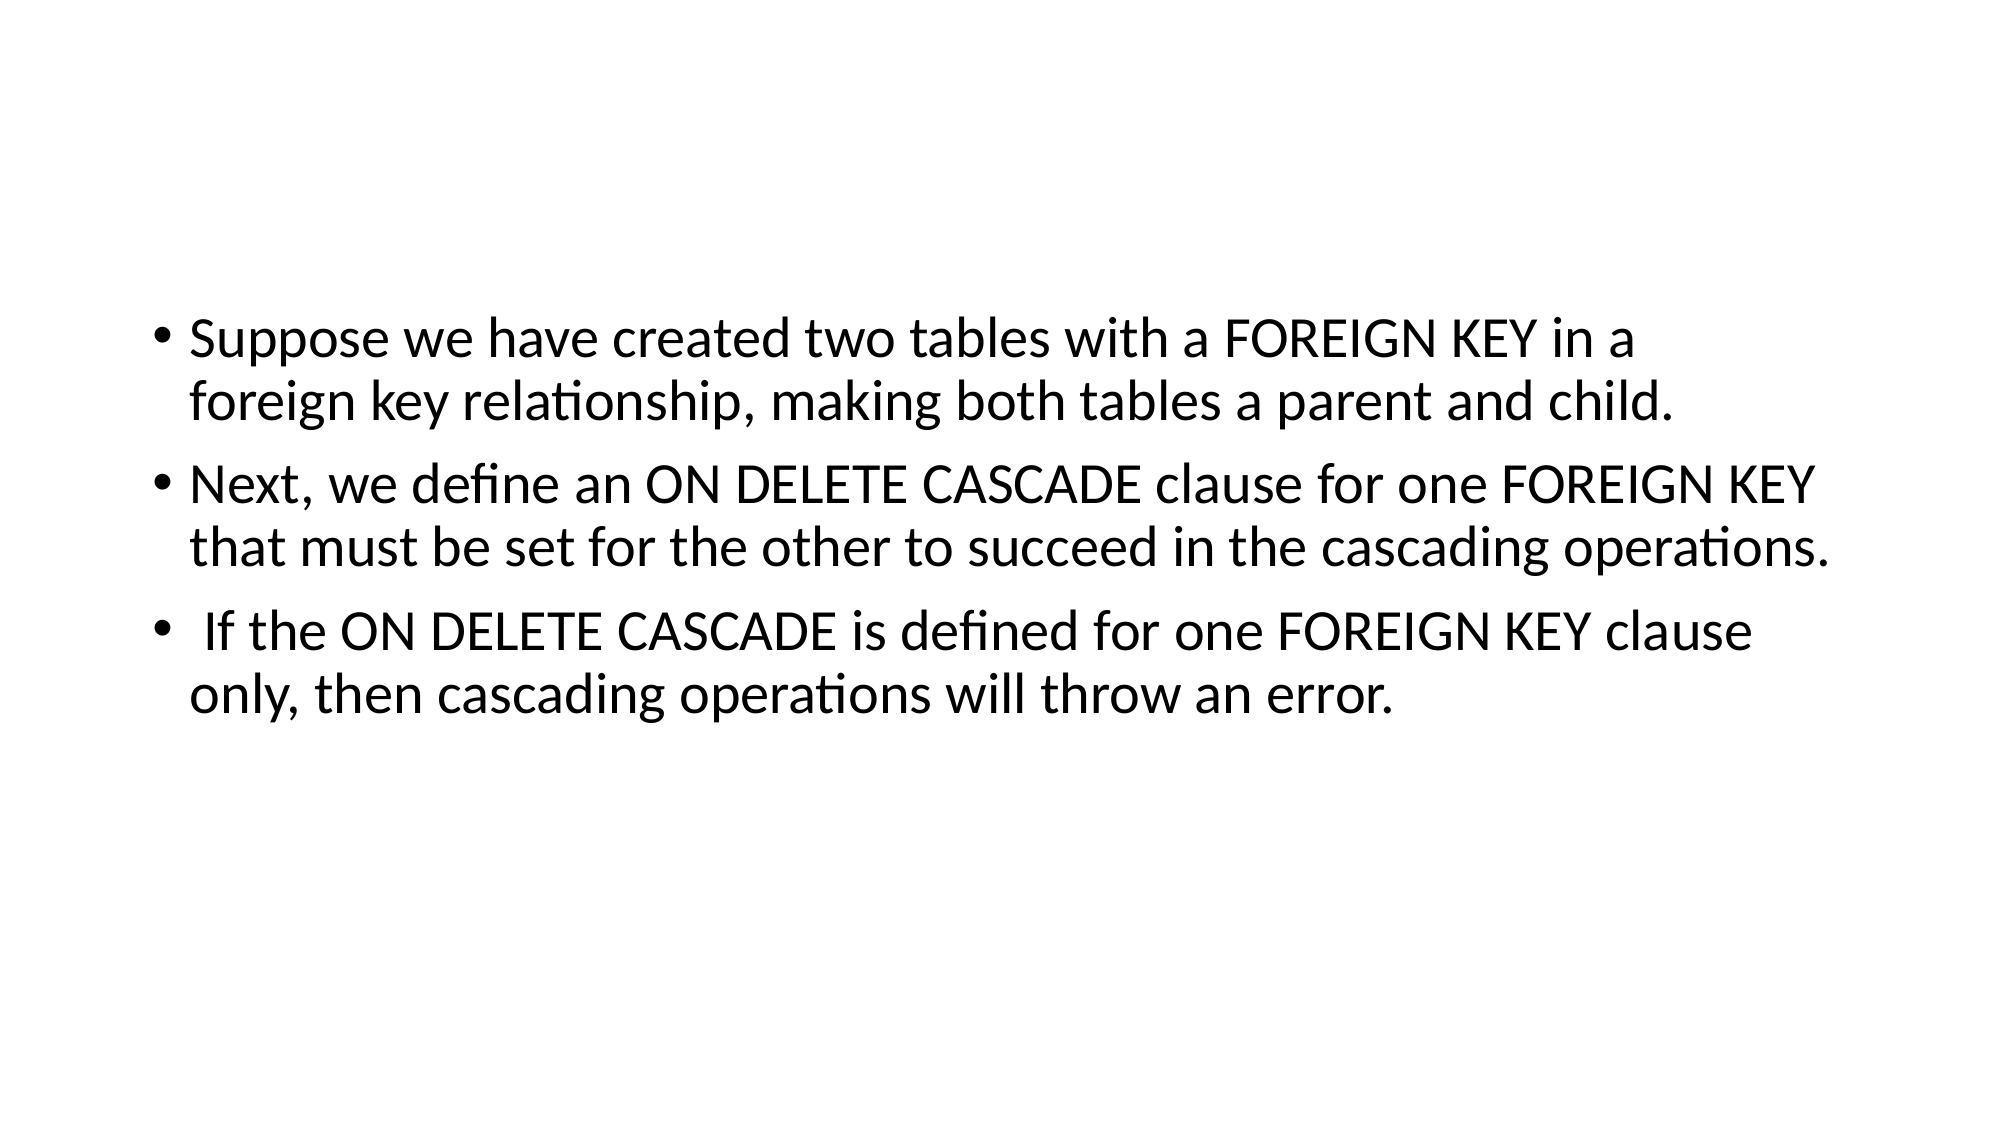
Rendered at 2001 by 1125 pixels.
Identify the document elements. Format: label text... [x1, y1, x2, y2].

list Suppose we have created two tables with a FOREIGN KEY in a foreign key relationship, making both tables a parent and child. Next, we define an ON DELETE CASCADE clause for one FOREIGN KEY that must be set for the other to succeed in the cascading operations. If the ON DELETE CASCADE is defined for one FOREIGN KEY clause only, then cascading operations will throw an error. [137, 299, 1863, 1014]
